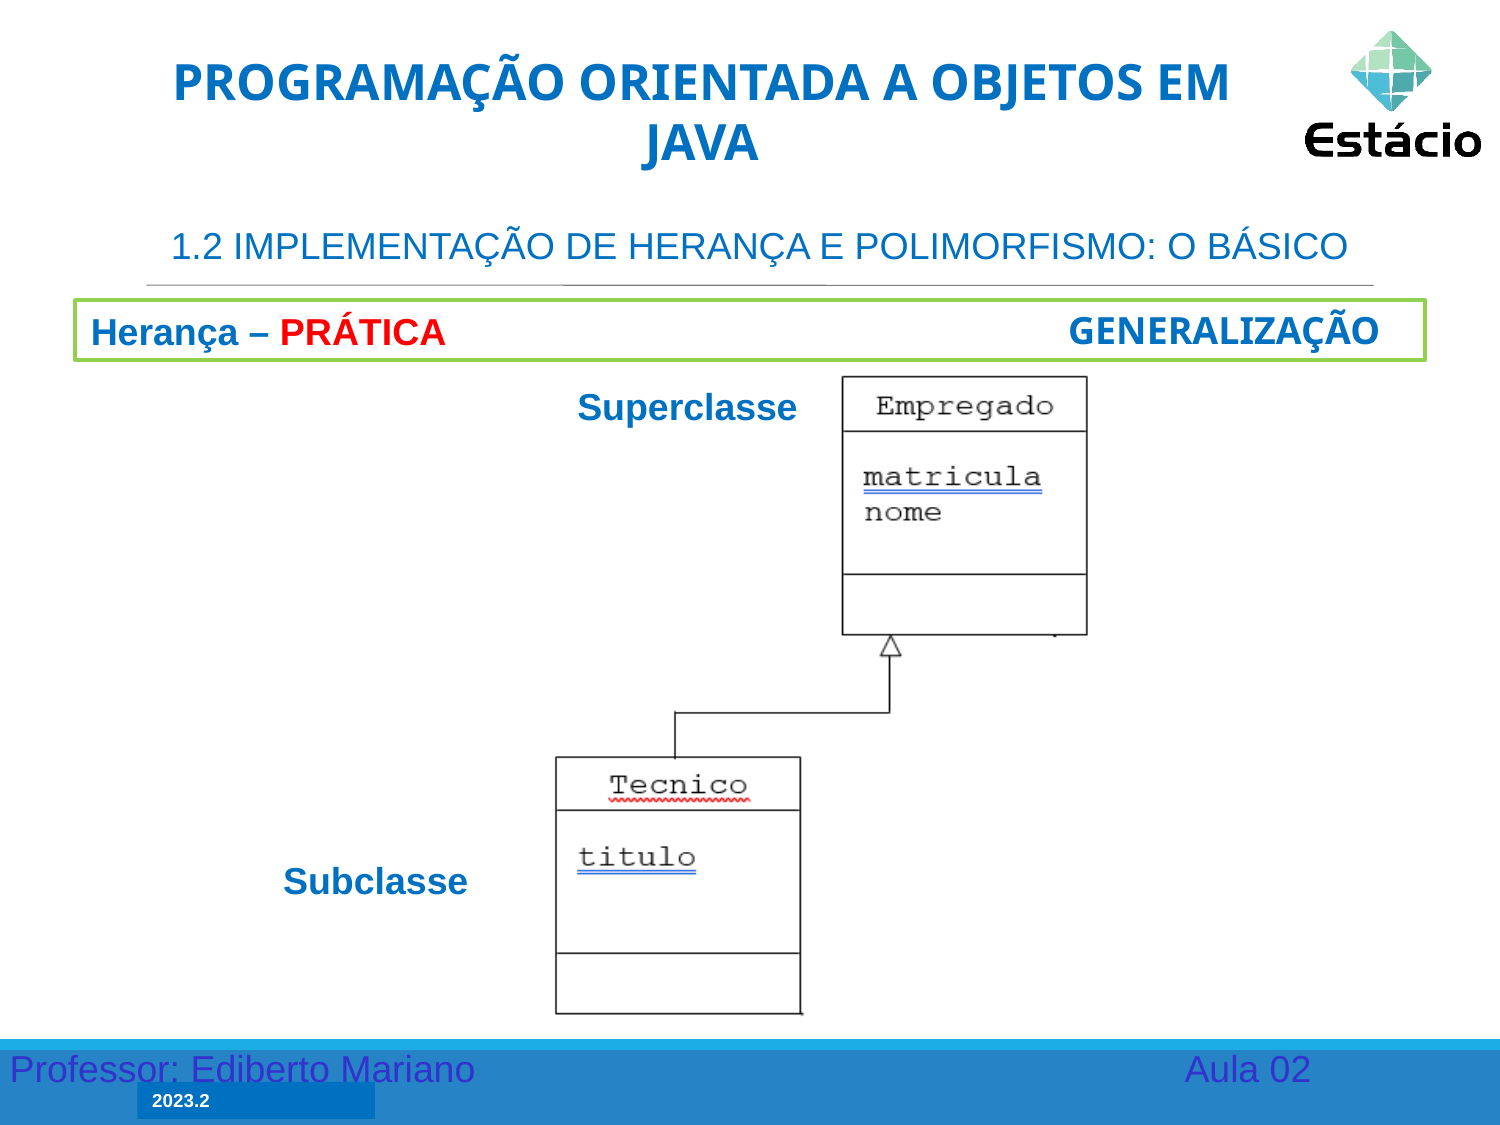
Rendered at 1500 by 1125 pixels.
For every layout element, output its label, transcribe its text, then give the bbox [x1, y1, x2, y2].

picture [1305, 29, 1481, 157]
text_box 1.2 IMPLEMENTAÇÃO DE HERANÇA E POLIMORFISMO: O BÁSICO [155, 214, 1456, 275]
picture [532, 360, 1113, 1025]
text_box Subclasse [237, 849, 514, 911]
text_box Herança – PRÁTICA [74, 299, 1010, 361]
text_box PROGRAMAÇÃO ORIENTADA A OBJETOS EM JAVA [155, 99, 1250, 179]
text_box GENERALIZAÇÃO [1010, 299, 1438, 360]
